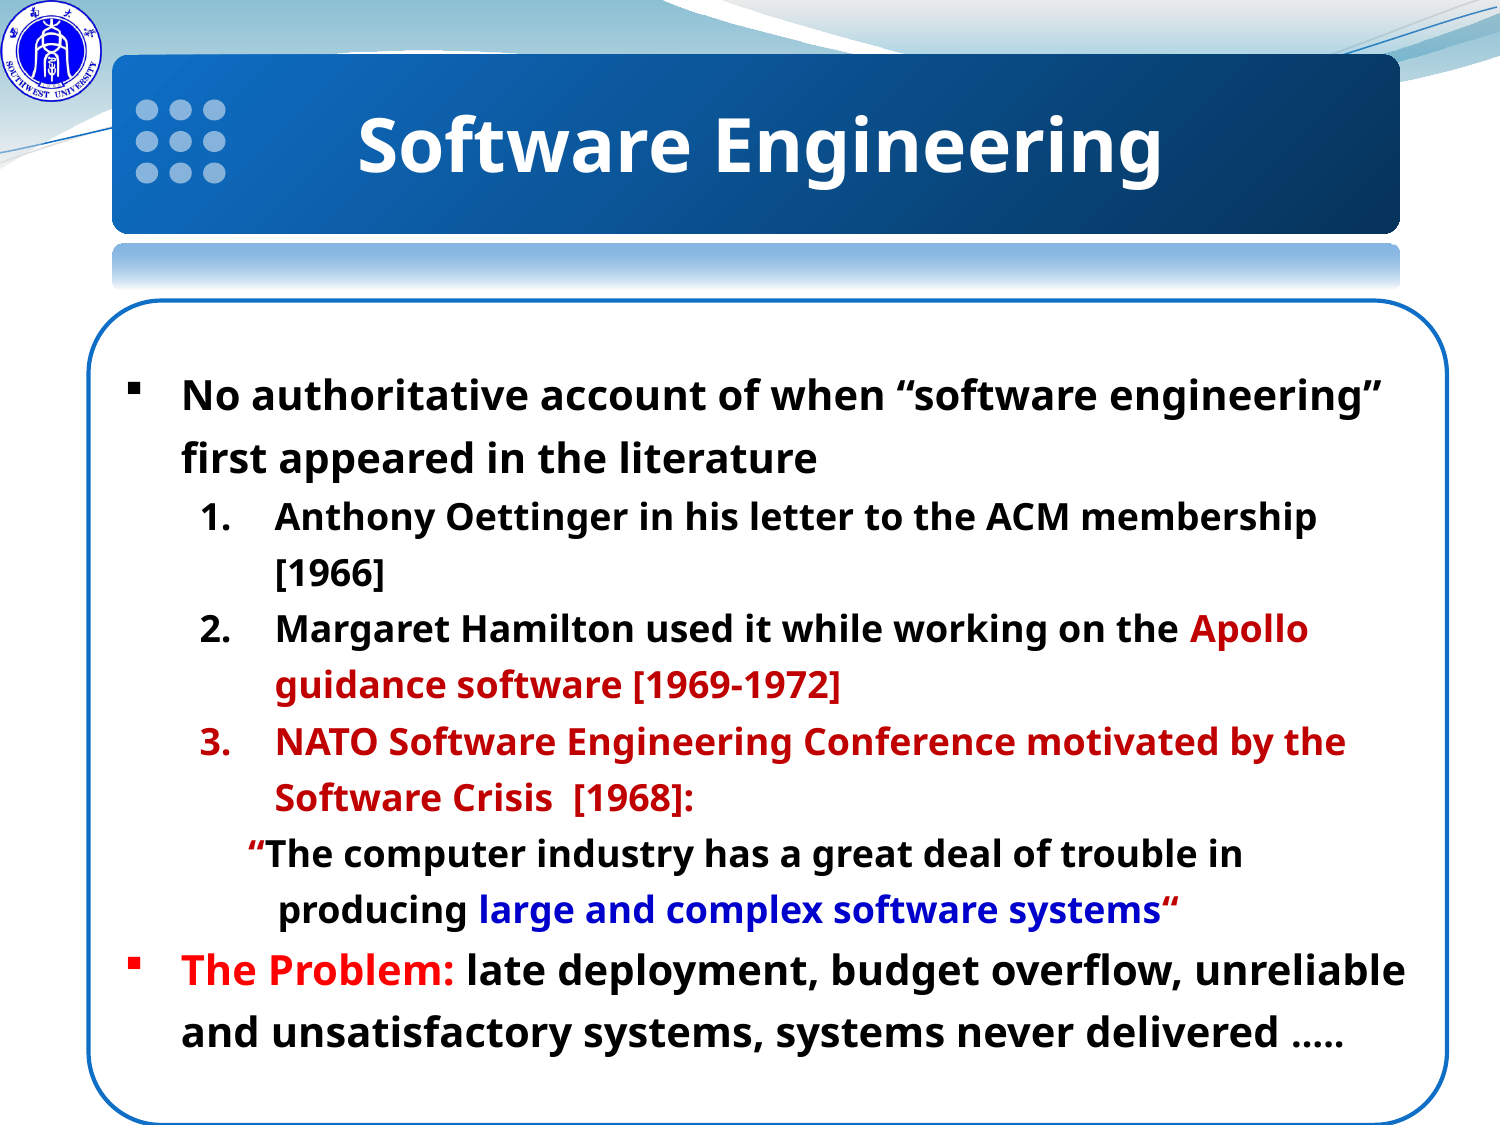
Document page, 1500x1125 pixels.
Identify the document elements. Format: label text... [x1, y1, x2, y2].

text_box Software Engineering [181, 89, 1400, 195]
text_box [112, 243, 1400, 291]
text_box [112, 54, 1400, 234]
picture [0, 0, 102, 102]
text_box No authoritative account of when “software engineering” first appeared in the literature Anthony Oettinger in his letter to the ACM membership [1966] Margaret Hamilton used it while working on the Apollo guidance software [1969-1972] NATO Software Engineering Conference motivated by the Software Crisis [1968]: “The computer industry has a great deal of trouble in producing large and complex software systems“ The Problem: late deployment, budget overflow, unreliable and unsatisfactory systems, systems never delivered ….. [86, 298, 1450, 1125]
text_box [135, 99, 226, 184]
